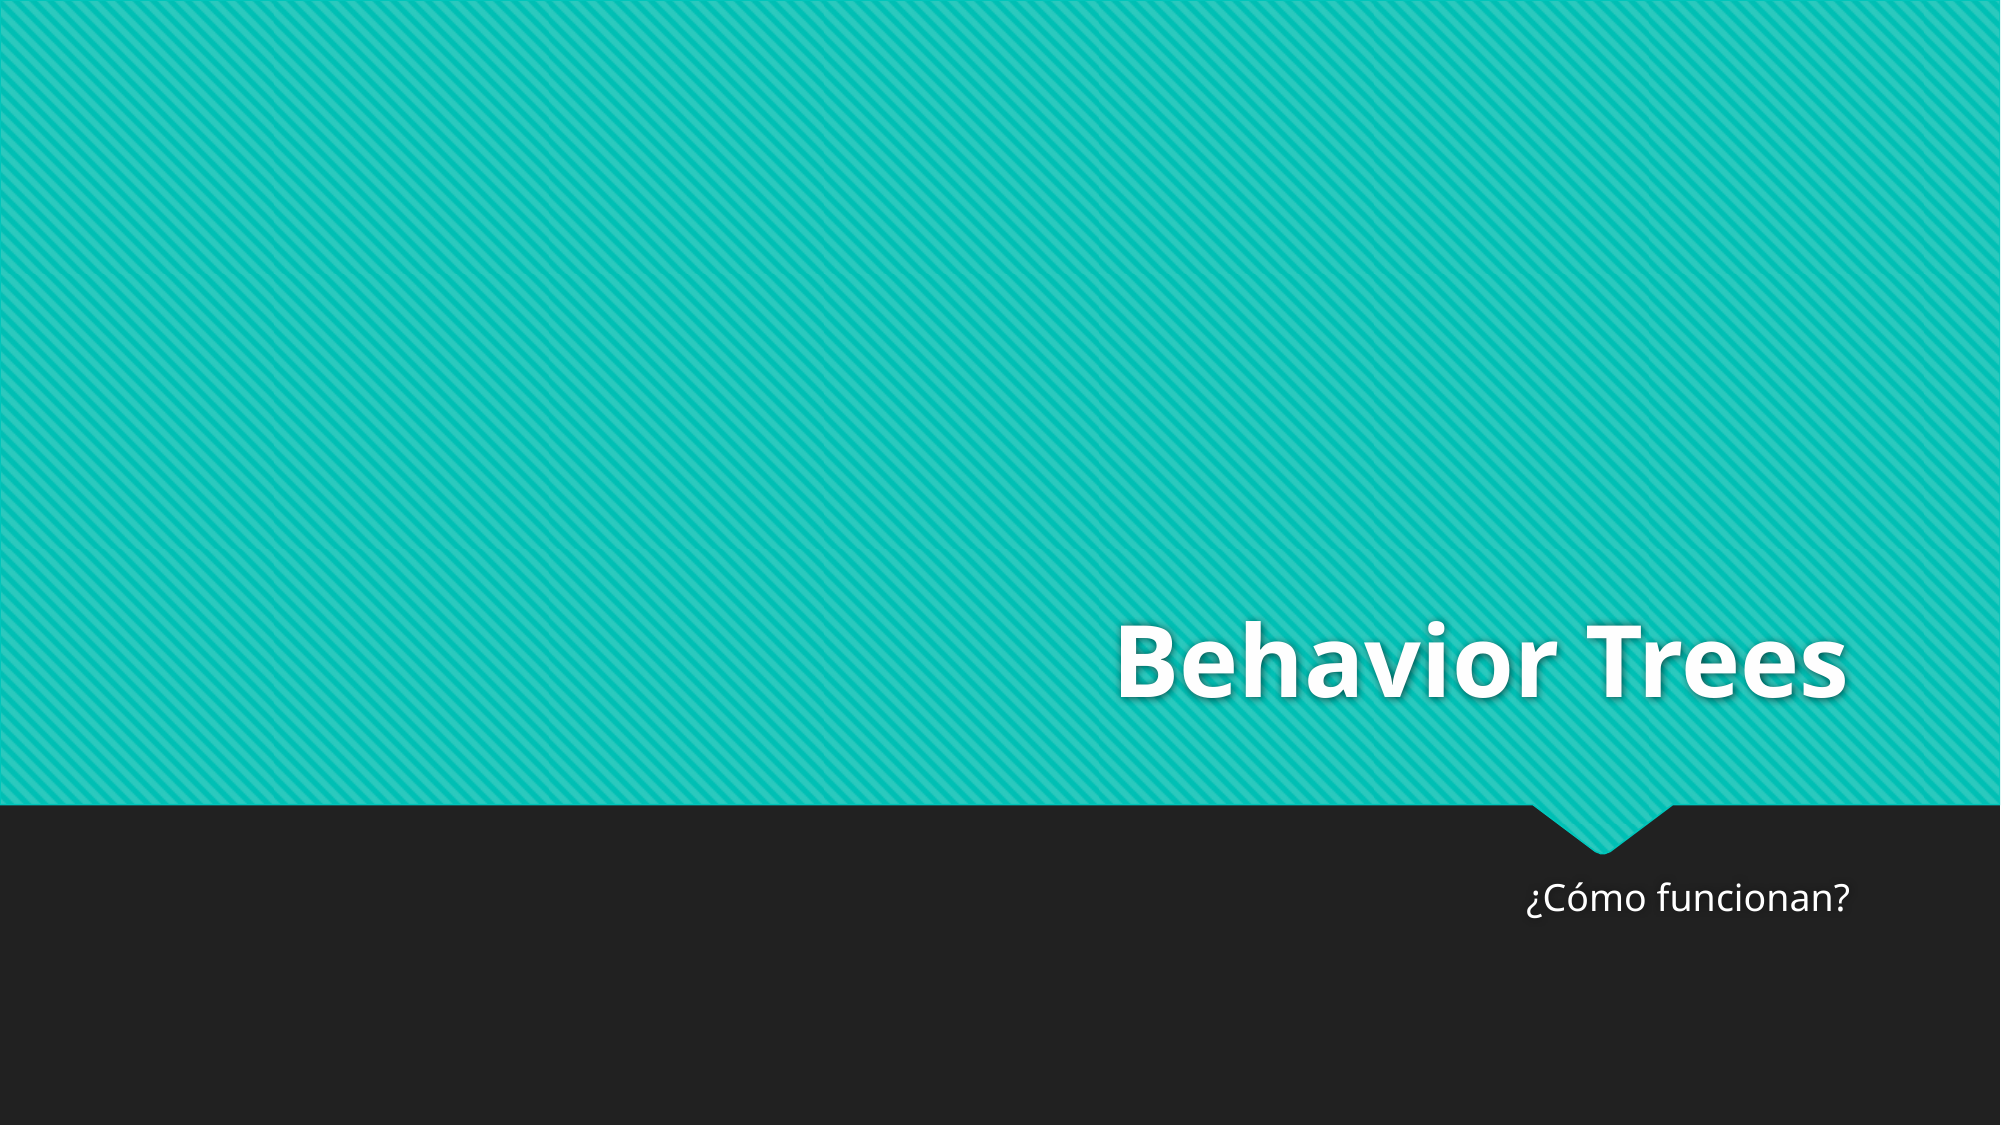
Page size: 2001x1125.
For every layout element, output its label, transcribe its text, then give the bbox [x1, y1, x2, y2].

list ¿Cómo funcionan? [132, 866, 1866, 938]
title Behavior Trees [132, 484, 1866, 726]
